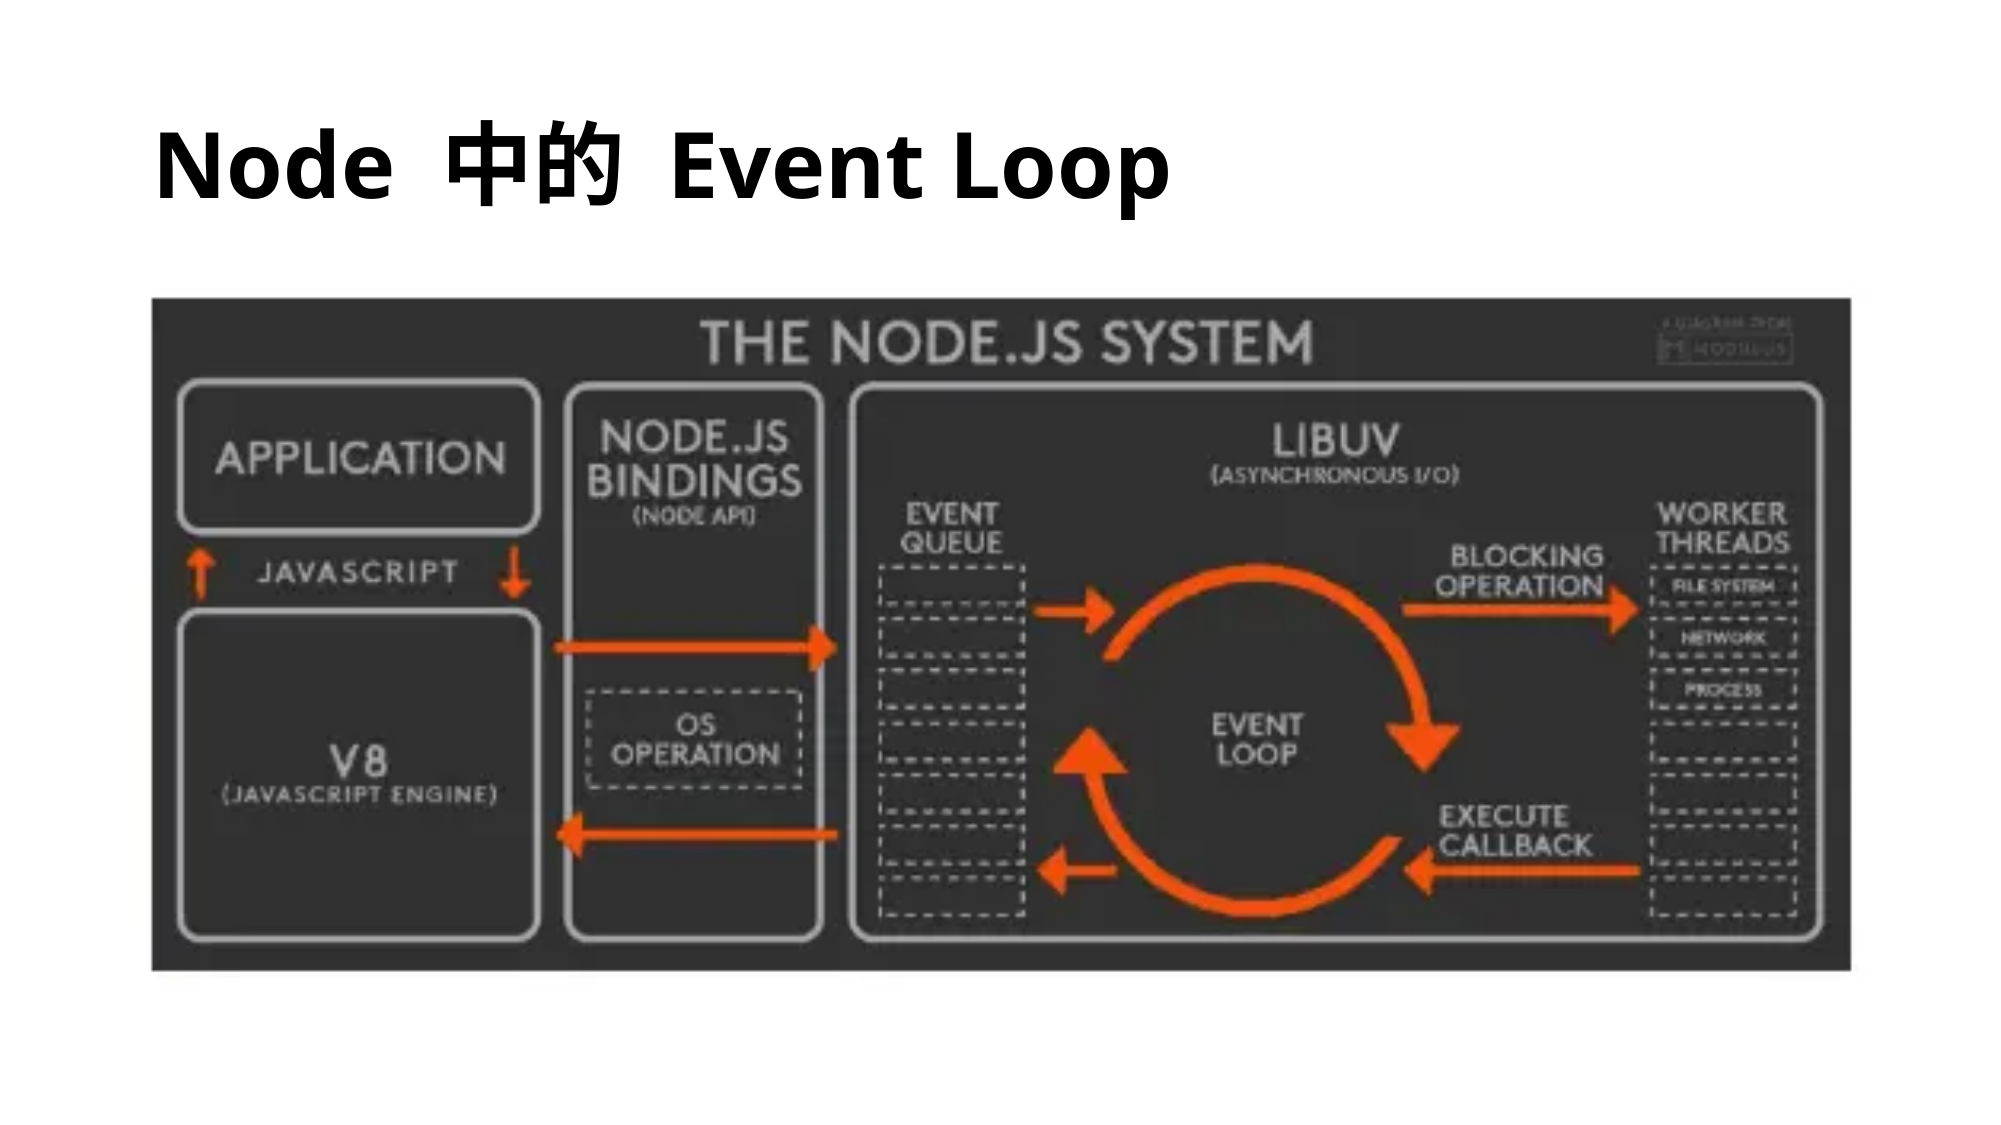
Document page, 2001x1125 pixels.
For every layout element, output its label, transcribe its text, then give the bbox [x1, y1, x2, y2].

title Node 中的 Event Loop [137, 59, 1863, 277]
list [137, 277, 1868, 988]
